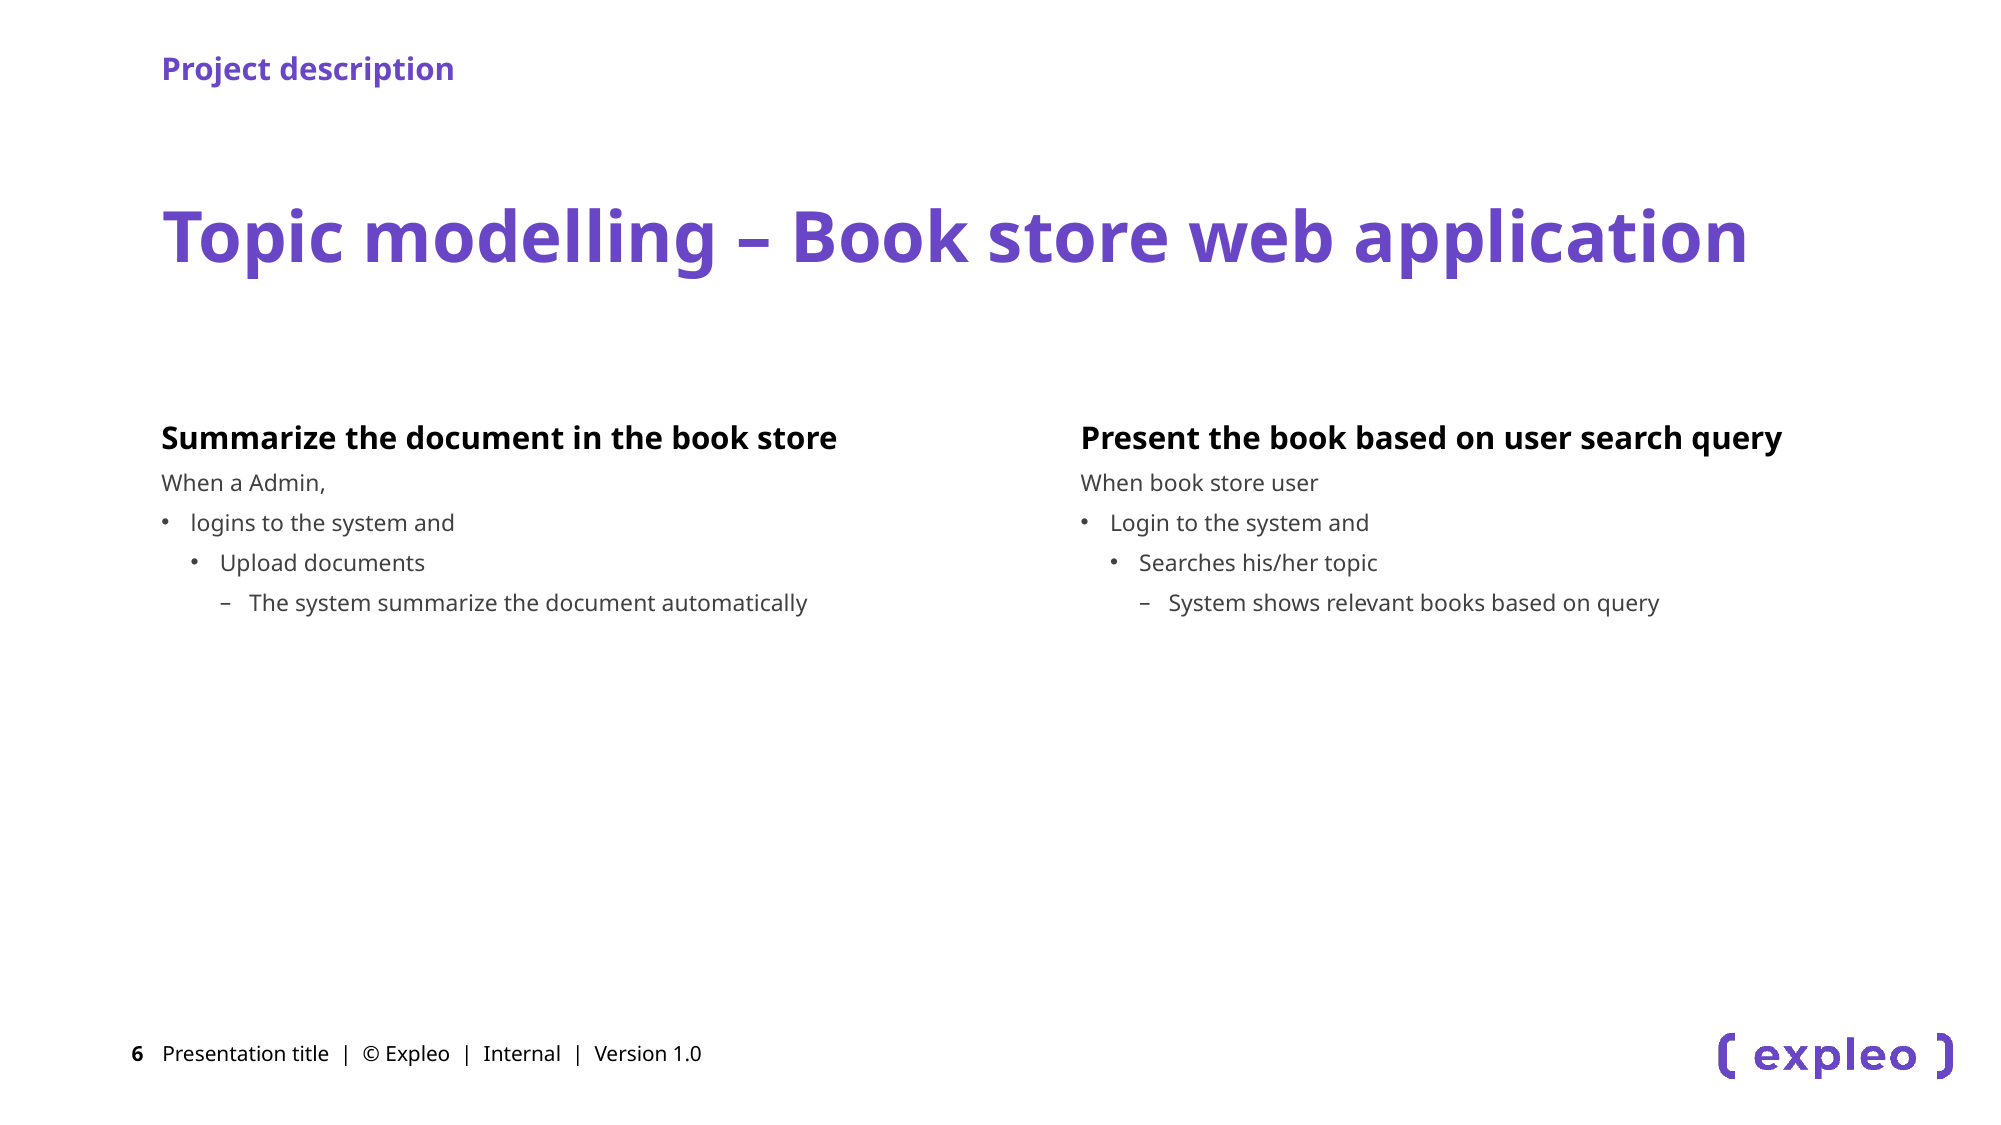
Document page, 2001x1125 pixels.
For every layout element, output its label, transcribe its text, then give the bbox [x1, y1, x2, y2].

list Summarize the document in the book store When a Admin, logins to the system and Upload documents The system summarize the document automatically [161, 418, 1034, 1010]
title Topic modelling – Book store web application [162, 191, 1954, 355]
footer Presentation title | © Expleo | Internal | Version 1.0 [162, 1032, 1567, 1079]
slide_number 6 [63, 1032, 162, 1079]
list Project description [161, 48, 1953, 110]
picture [1695, 1008, 1976, 1102]
list Present the book based on user search query When book store user Login to the system and Searches his/her topic System shows relevant books based on query [1080, 418, 1953, 1010]
